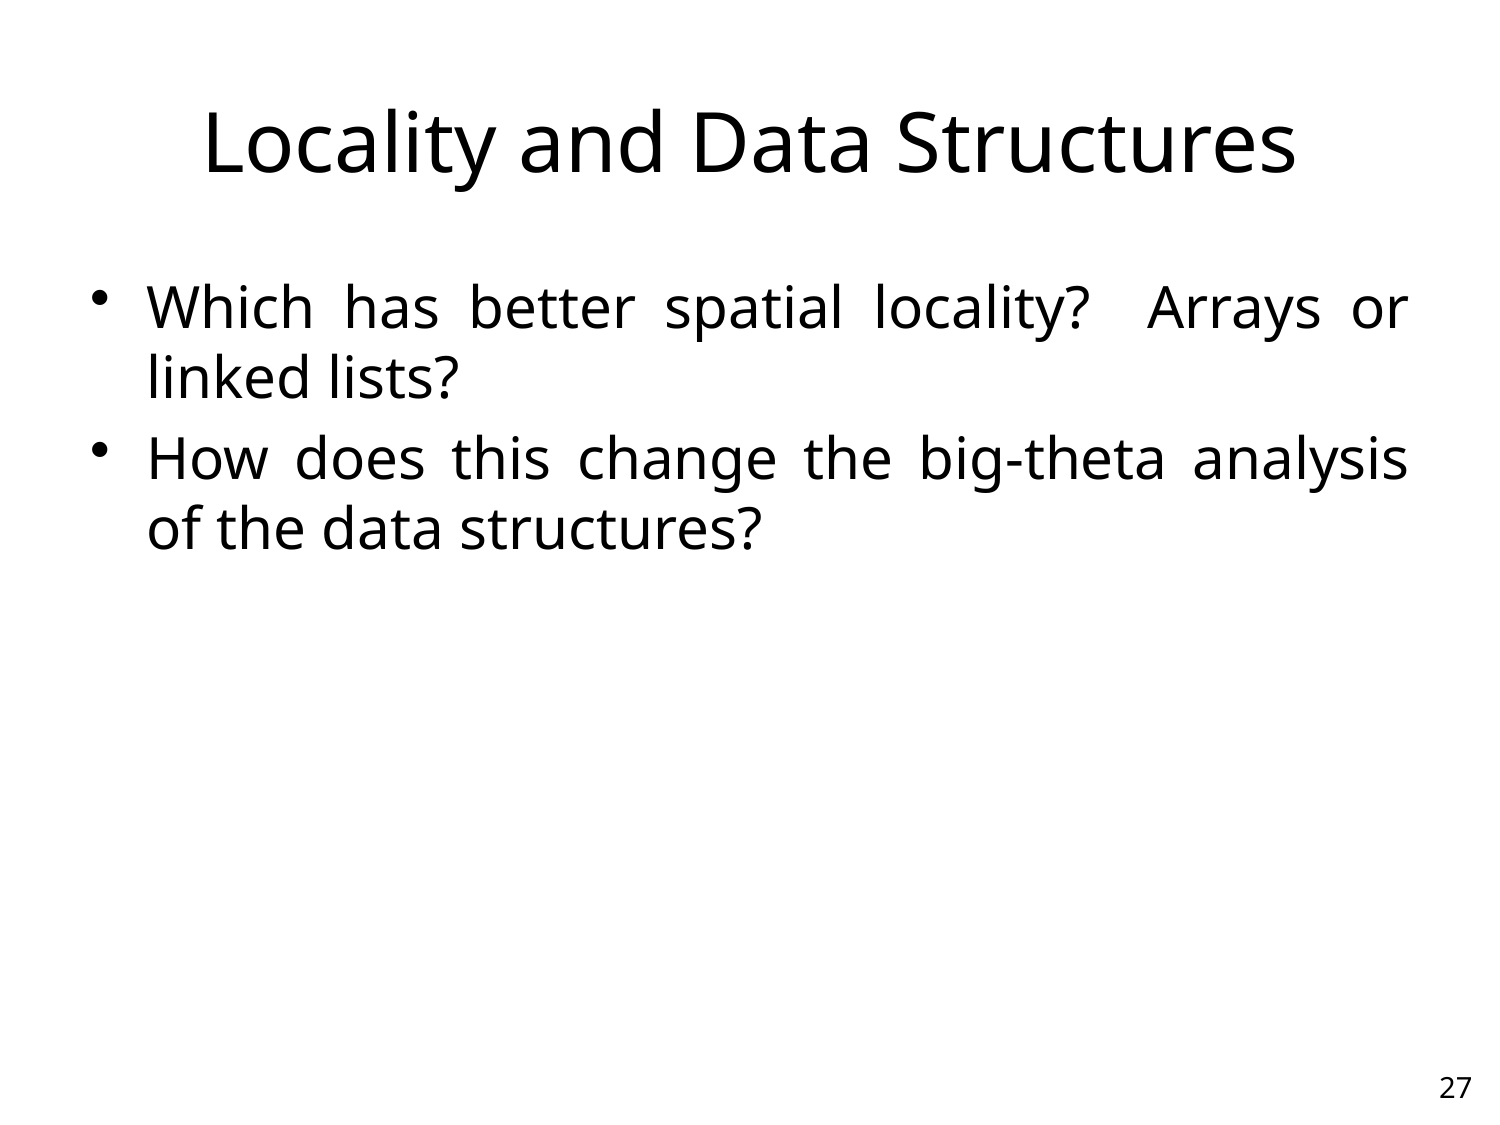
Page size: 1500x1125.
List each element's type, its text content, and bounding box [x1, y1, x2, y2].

title Locality and Data Structures [74, 44, 1426, 233]
list Which has better spatial locality? Arrays or linked lists? How does this change the big-theta analysis of the data structures? [74, 262, 1426, 1006]
